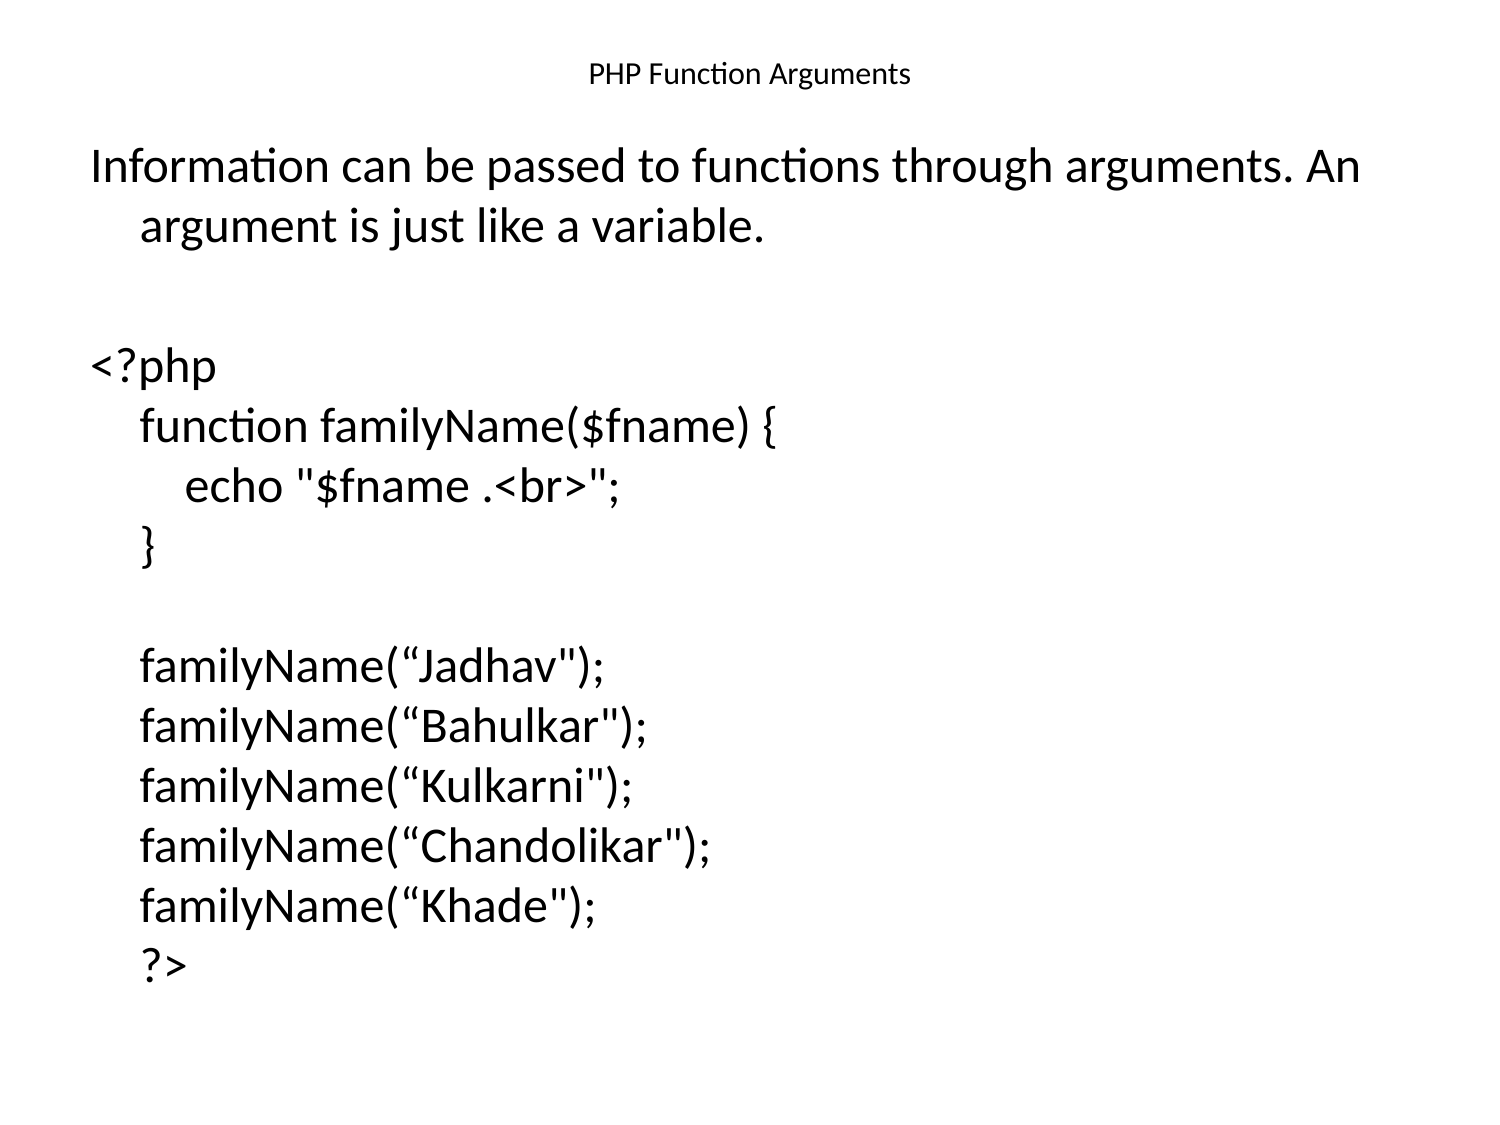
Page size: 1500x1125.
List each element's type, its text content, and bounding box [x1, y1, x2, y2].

title PHP Function Arguments [75, 45, 1425, 125]
list Information can be passed to functions through arguments. An argument is just like a variable. <?php function familyName($fname) { echo "$fname .<br>"; } familyName(“Jadhav"); familyName(“Bahulkar"); familyName(“Kulkarni"); familyName(“Chandolikar"); familyName(“Khade"); ?> [75, 125, 1425, 1005]
